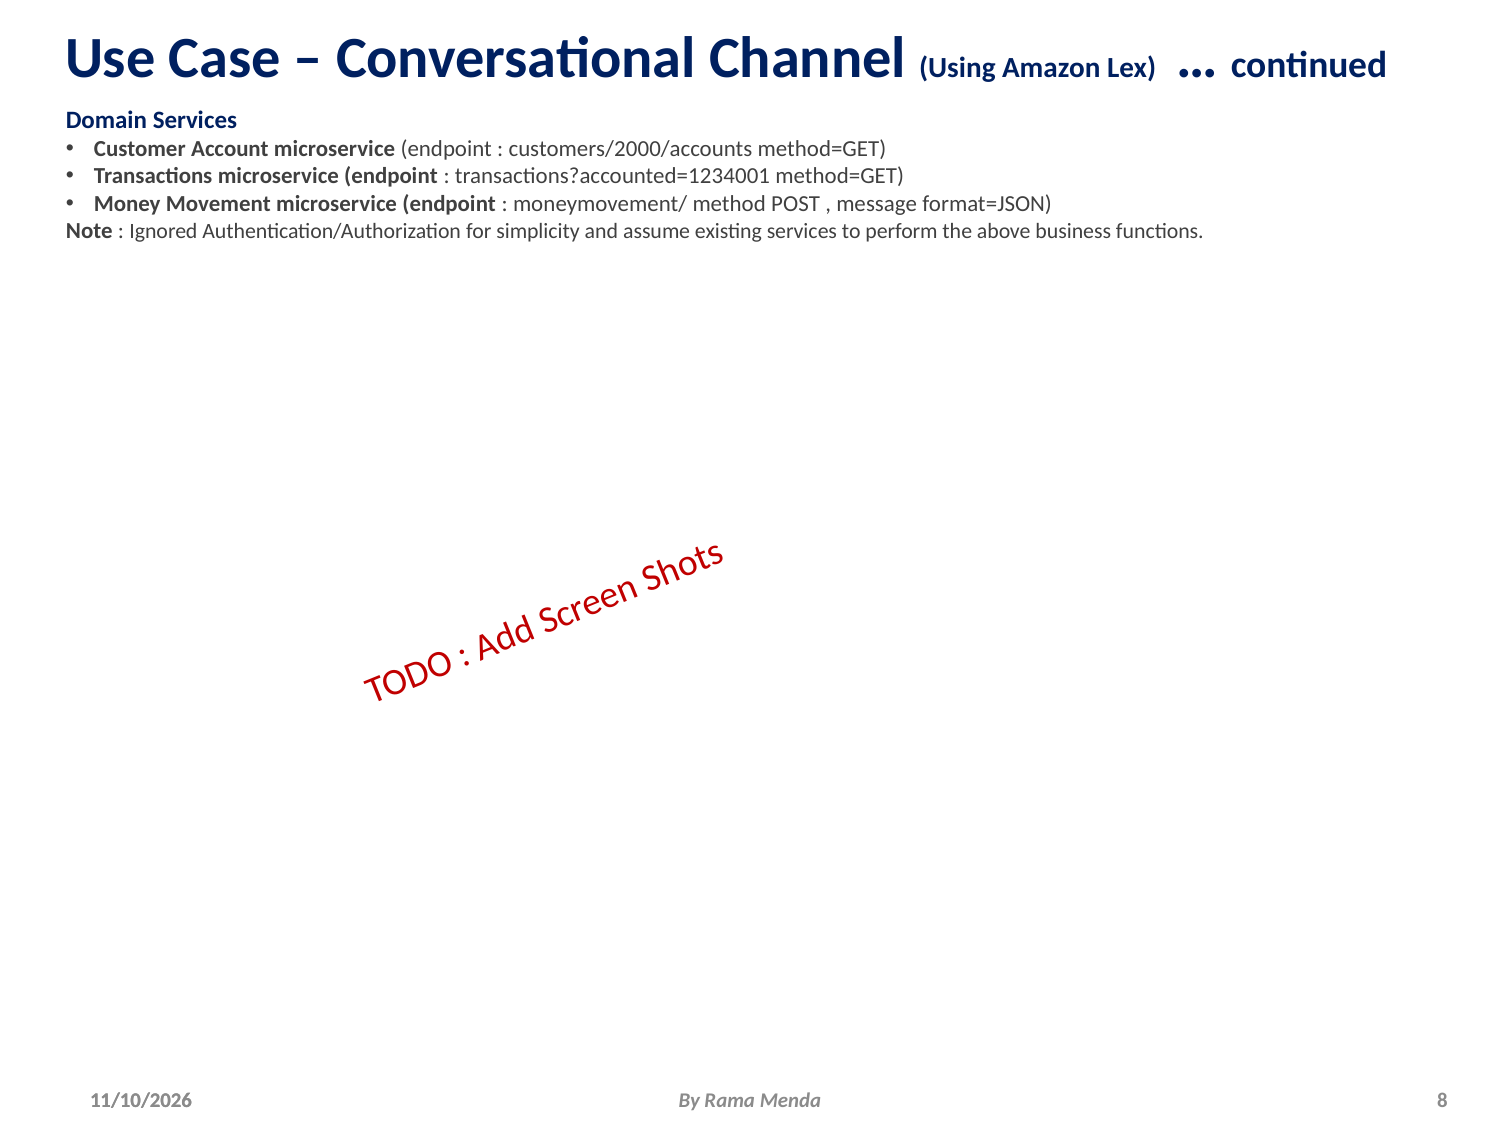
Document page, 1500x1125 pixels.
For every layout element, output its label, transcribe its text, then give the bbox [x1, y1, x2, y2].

text_box 3/28/2018 [75, 1087, 425, 1110]
text_box Domain Services Customer Account microservice (endpoint : customers/2000/accounts method=GET) Transactions microservice (endpoint : transactions?accounted=1234001 method=GET) Money Movement microservice (endpoint : moneymovement/ method POST , message format=JSON) Note : Ignored Authentication/Authorization for simplicity and assume existing services to perform the above business functions. [36, 96, 1474, 251]
text_box TODO : Add Screen Shots [341, 510, 752, 724]
slide_number 8 [1387, 1087, 1463, 1110]
title Use Case – Conversational Channel (Using Amazon Lex) … continued [50, 7, 1463, 96]
footer By Rama Menda [512, 1087, 988, 1110]
